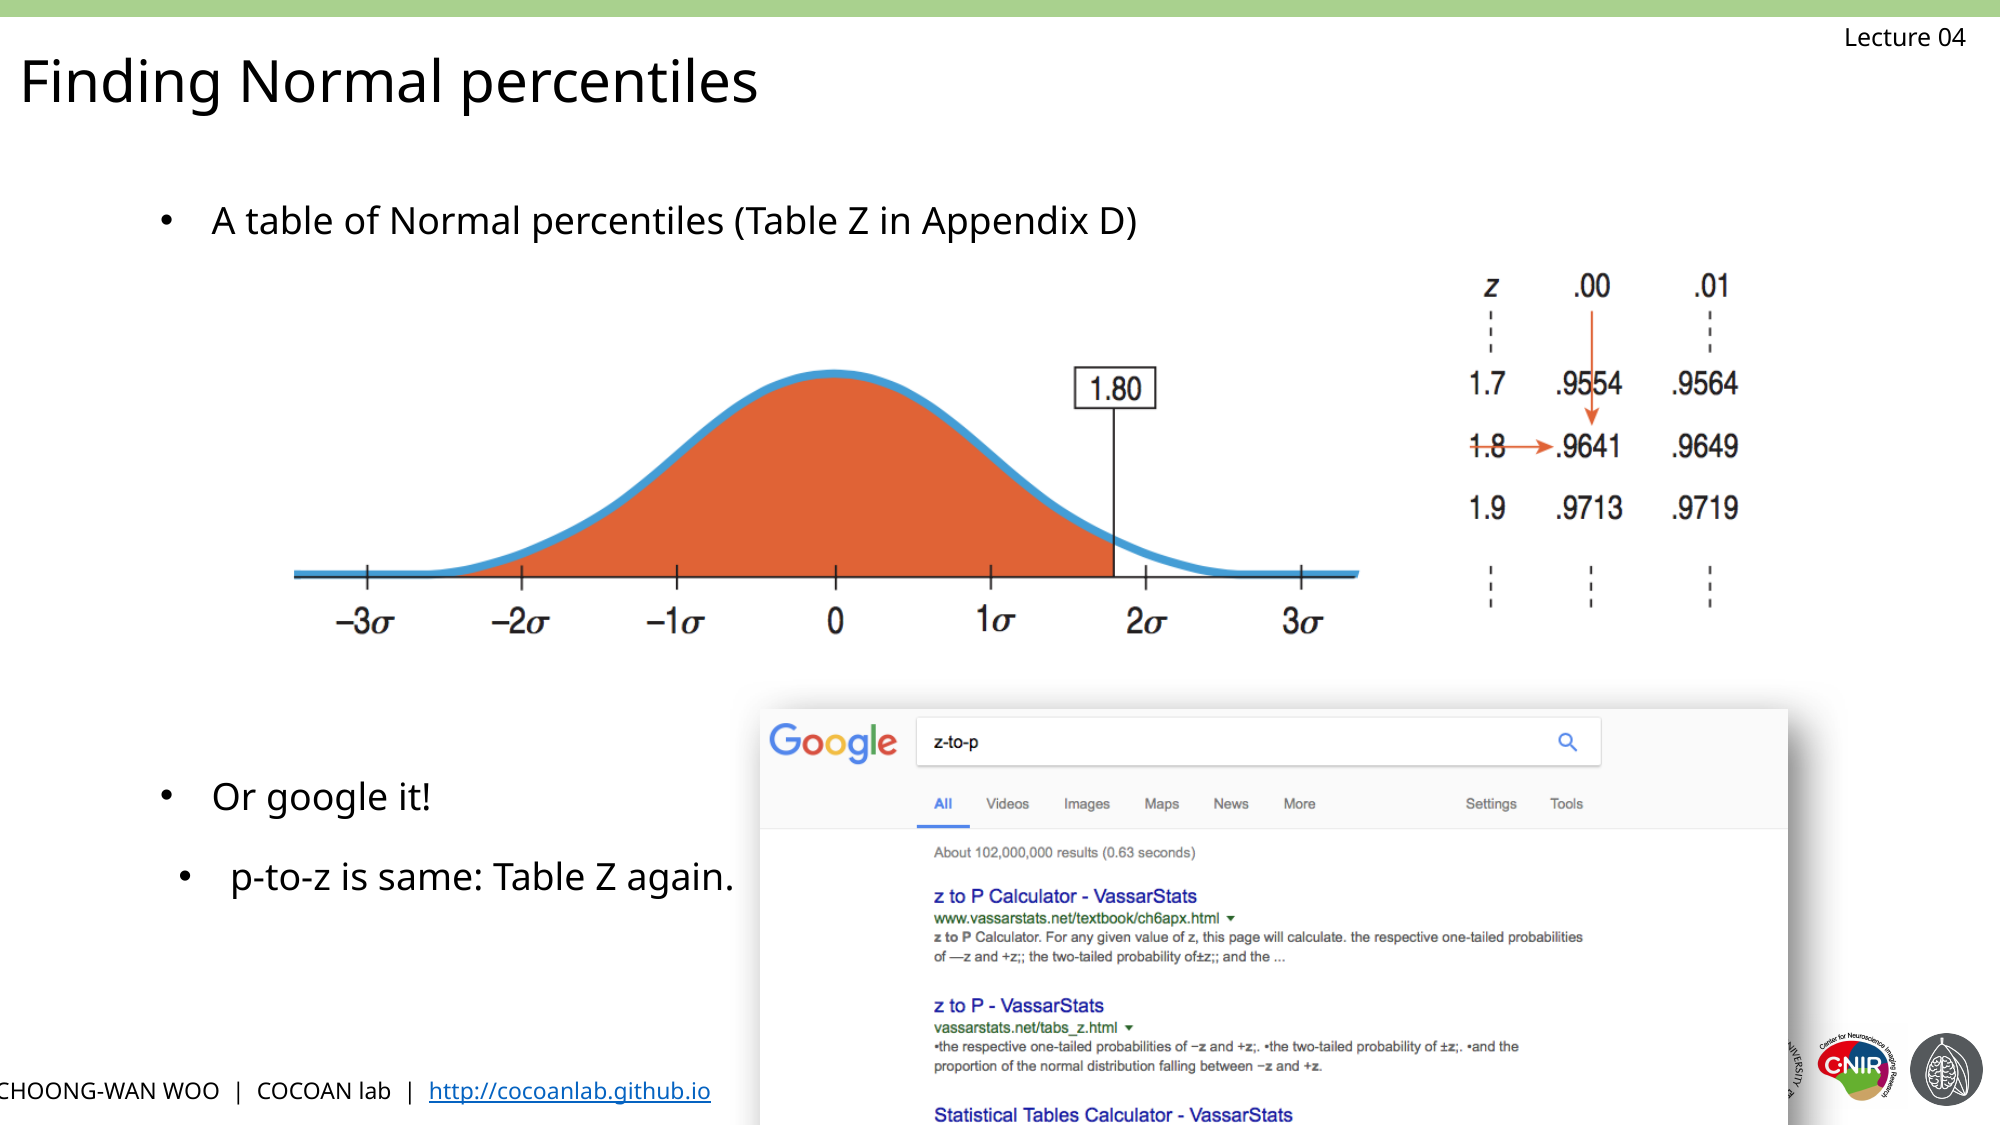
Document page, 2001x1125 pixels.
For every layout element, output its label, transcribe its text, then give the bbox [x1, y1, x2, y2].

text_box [1788, 1014, 1983, 1125]
text_box p-to-z is same: Table Z again. [163, 818, 750, 906]
text_box [0, 0, 2000, 18]
text_box Lecture 04 [1623, 13, 2000, 59]
text_box Finding Normal percentiles [4, 36, 775, 122]
picture [265, 243, 1788, 657]
text_box A table of Normal percentiles (Table Z in Appendix D) Or google it! [145, 162, 1163, 825]
text_box CHOONG-WAN WOO | COCOAN lab | http://cocoanlab.github.io [0, 1069, 727, 1116]
picture [760, 709, 1788, 1125]
